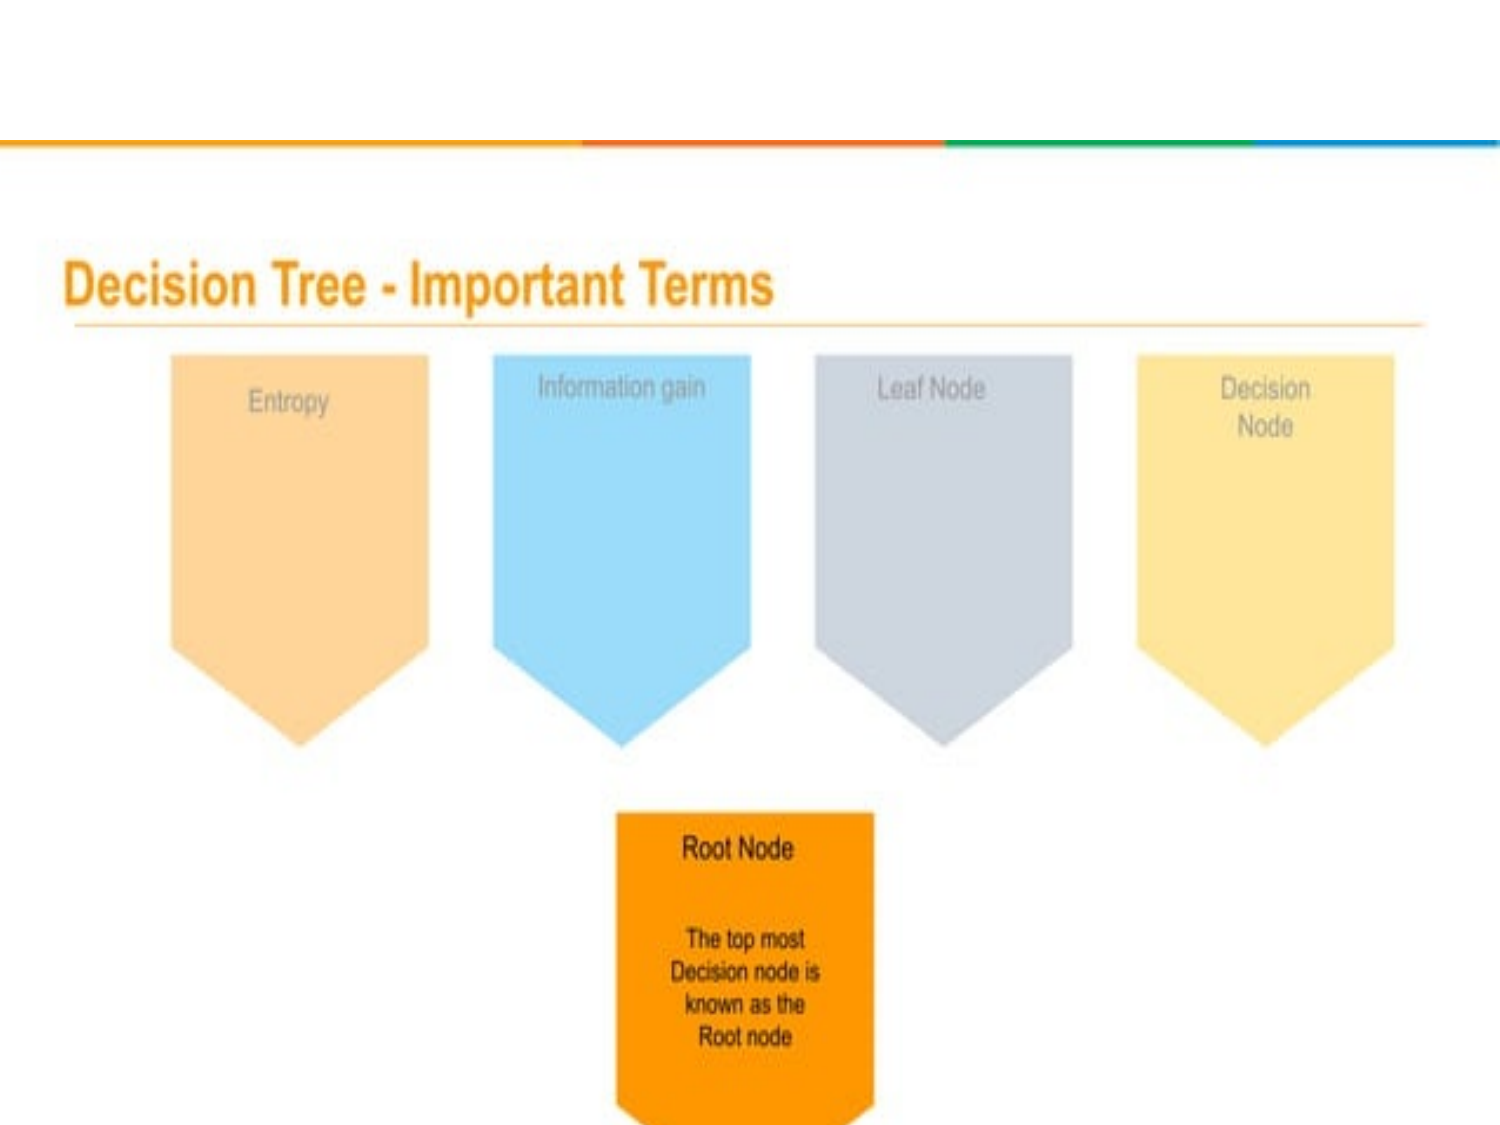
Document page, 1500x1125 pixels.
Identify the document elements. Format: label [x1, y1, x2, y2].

picture [0, 139, 1500, 1125]
